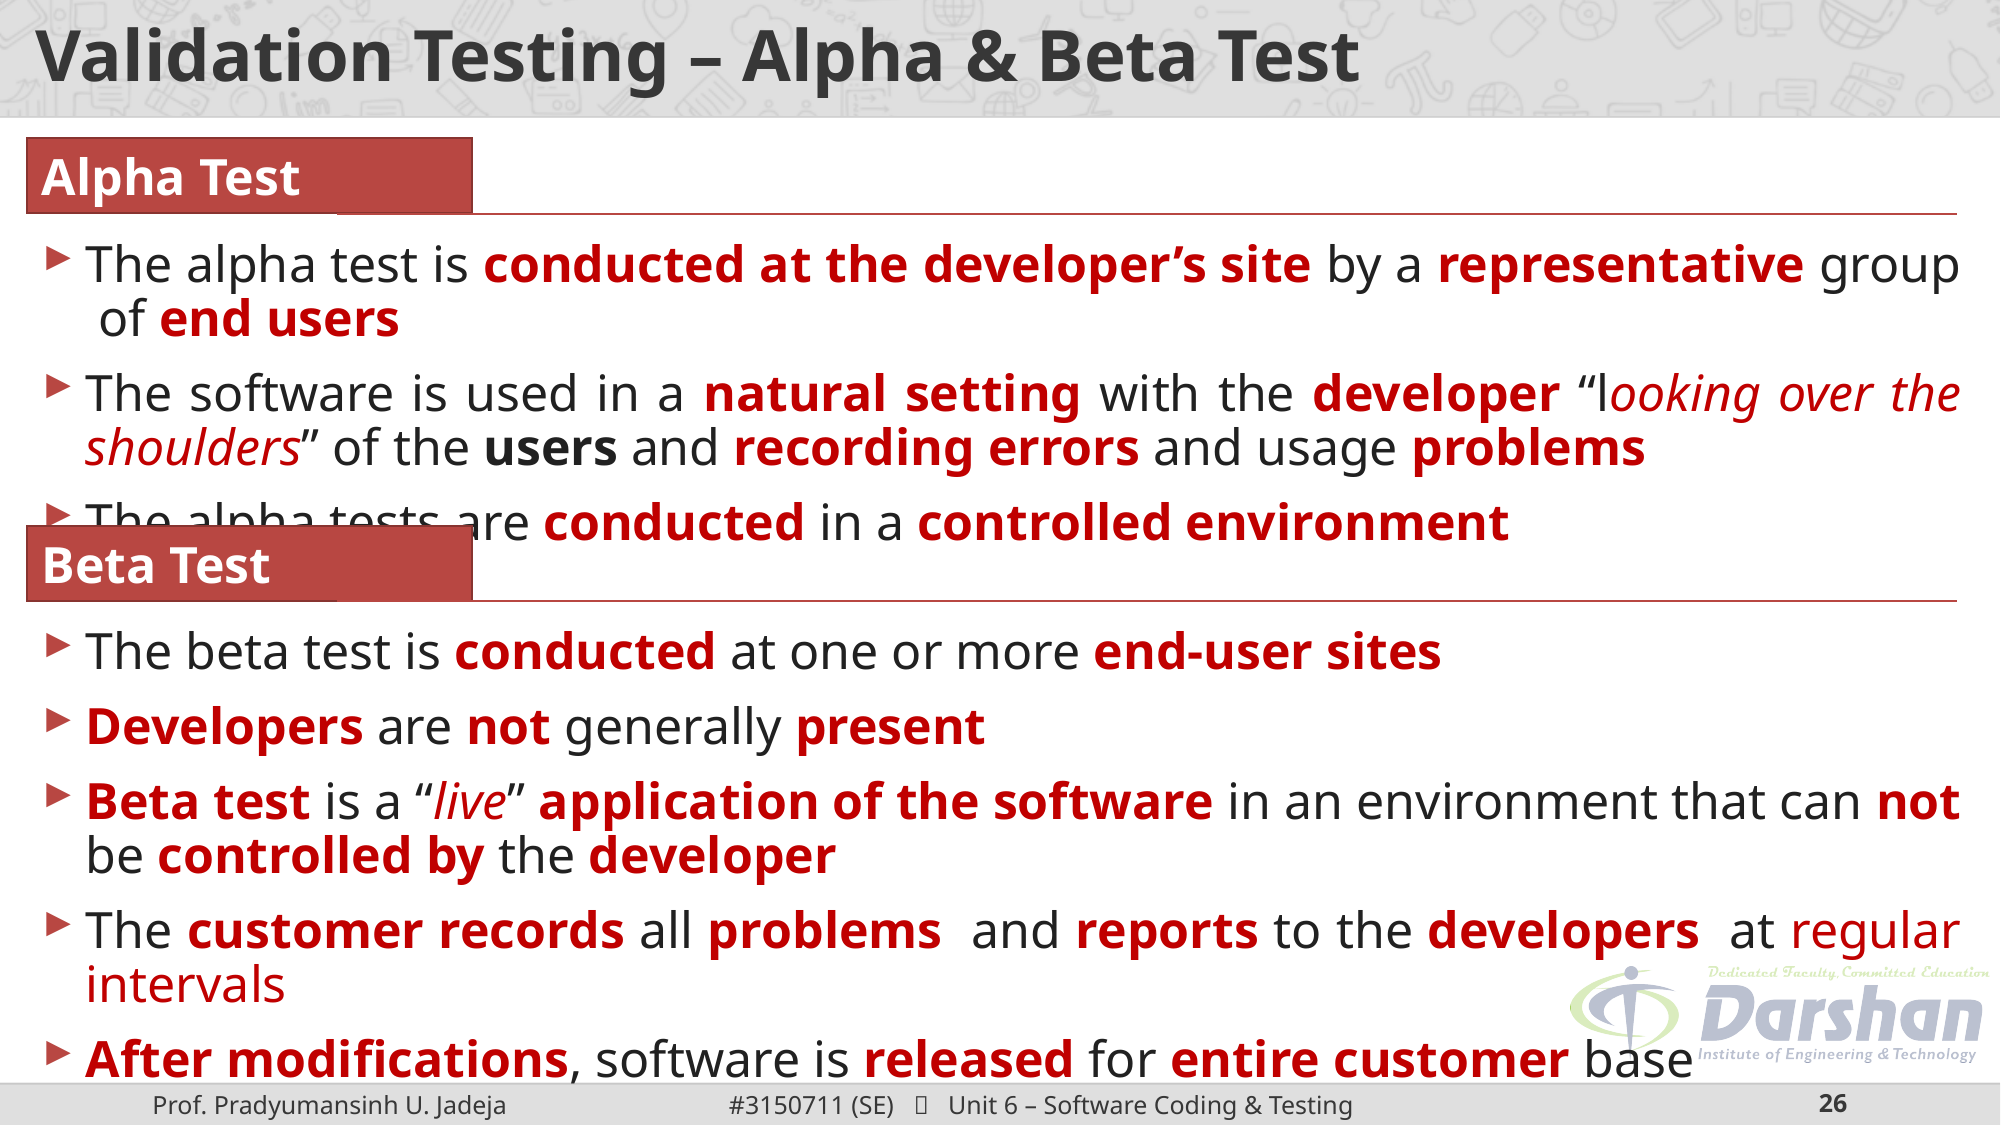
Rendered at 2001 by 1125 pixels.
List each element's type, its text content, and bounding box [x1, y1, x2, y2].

text_box The beta test is conducted at one or more end-user sites Developers are not generally present Beta test is a “live” application of the software in an environment that can not be controlled by the developer The customer records all problems and reports to the developers at regular intervals After modifications, software is released for entire customer base [27, 619, 1977, 870]
title Validation Testing – Alpha & Beta Test [0, 0, 2000, 117]
text_box Beta Test [26, 525, 473, 602]
text_box The alpha test is conducted at the developer’s site by a representative group of end users The software is used in a natural setting with the developer “looking over the shoulders” of the users and recording errors and usage problems The alpha tests are conducted in a controlled environment [27, 231, 1977, 482]
text_box Alpha Test [26, 137, 473, 214]
